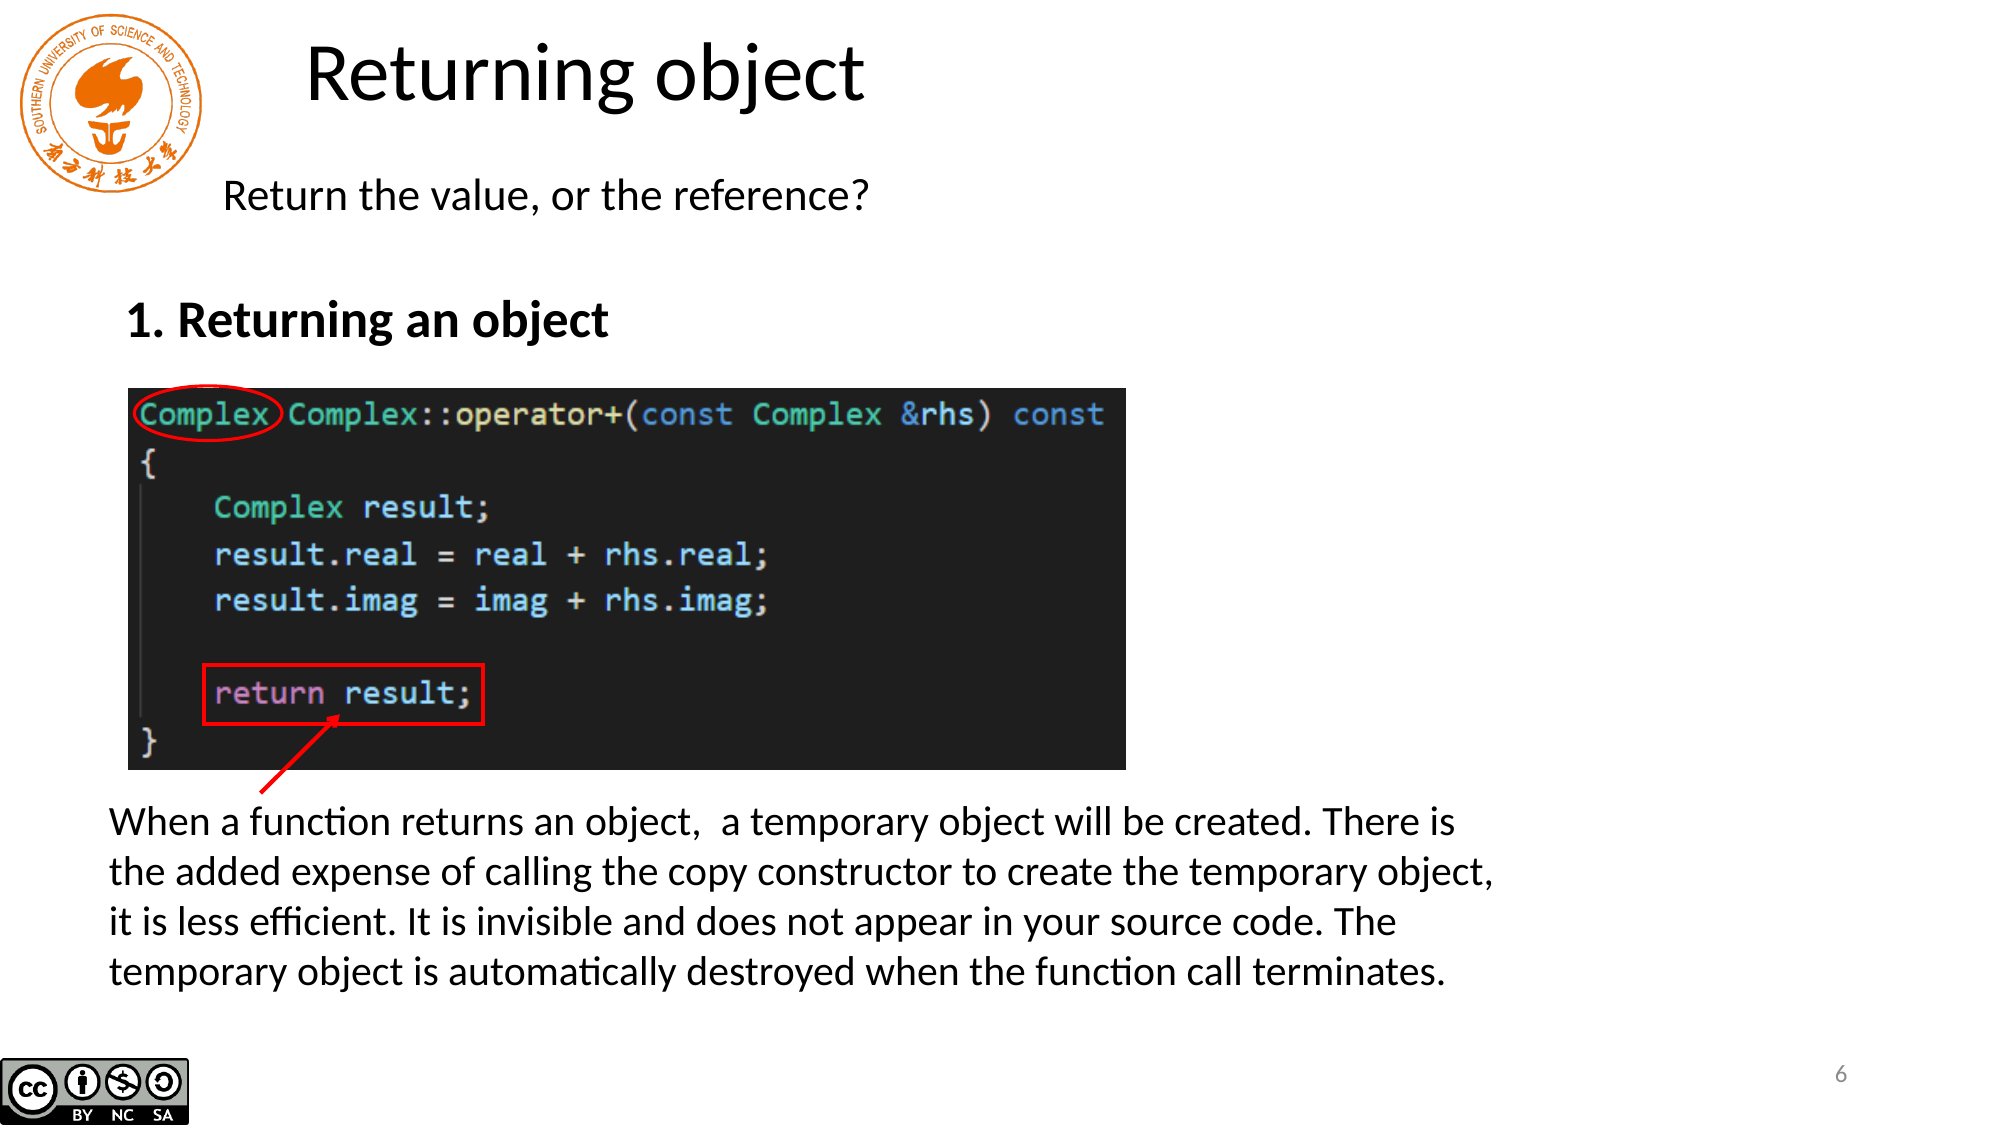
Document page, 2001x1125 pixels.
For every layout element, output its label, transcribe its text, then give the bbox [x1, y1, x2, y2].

text_box Return the value, or the reference? [208, 157, 1937, 227]
picture [0, 1058, 189, 1125]
picture [128, 388, 1126, 664]
text_box [173, 384, 243, 388]
title Returning object [271, 10, 1756, 137]
picture [18, 11, 202, 194]
text_box 1. Returning an object [109, 276, 626, 356]
slide_number 6 [1412, 1042, 1863, 1103]
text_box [94, 664, 1525, 1004]
